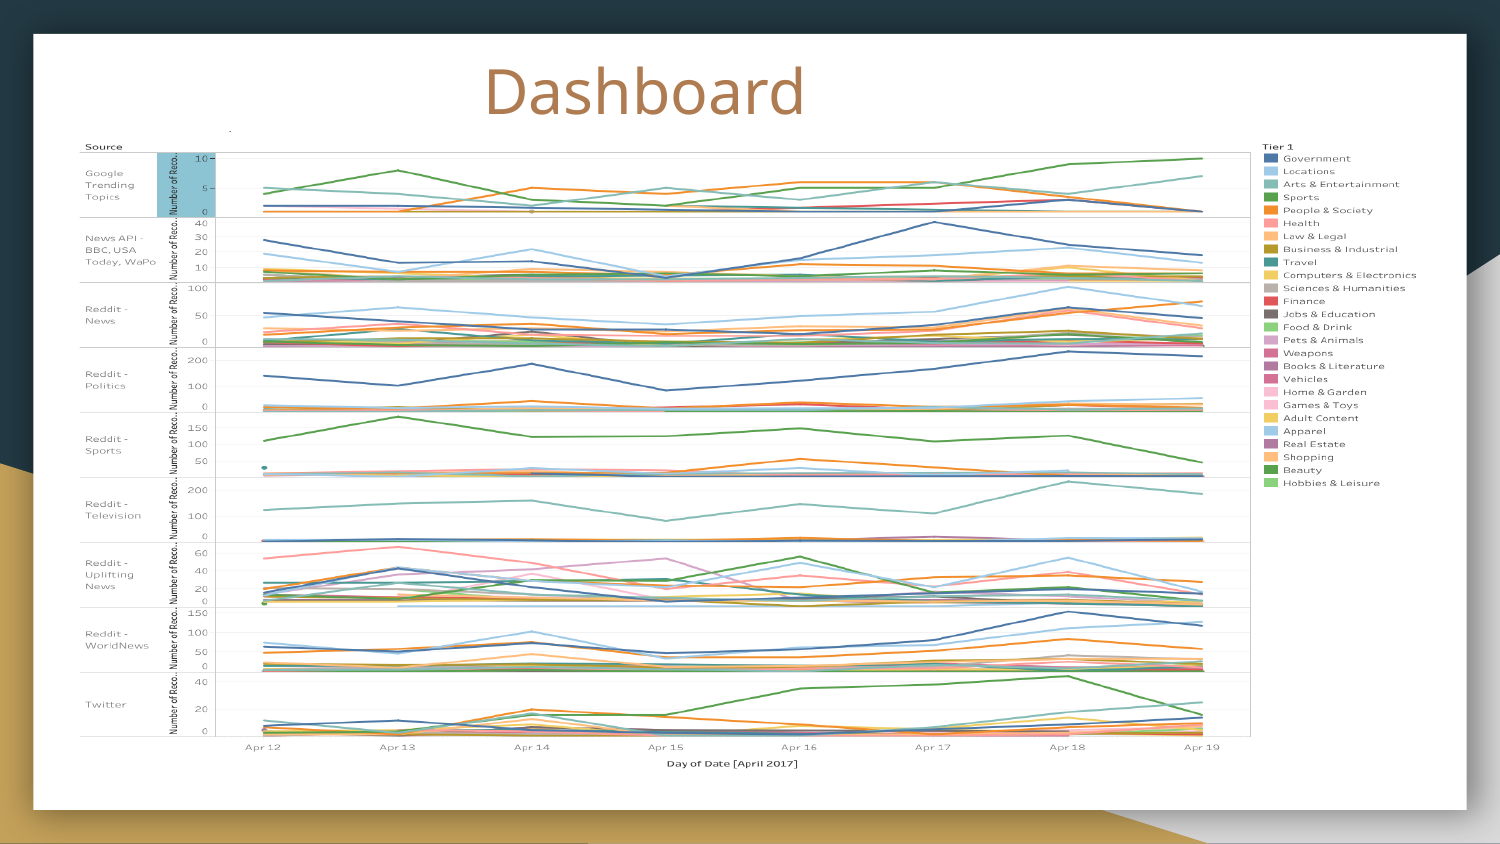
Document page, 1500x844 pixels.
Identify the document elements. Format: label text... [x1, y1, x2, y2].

picture [79, 131, 1421, 774]
title Dashboard [37, 37, 1269, 194]
